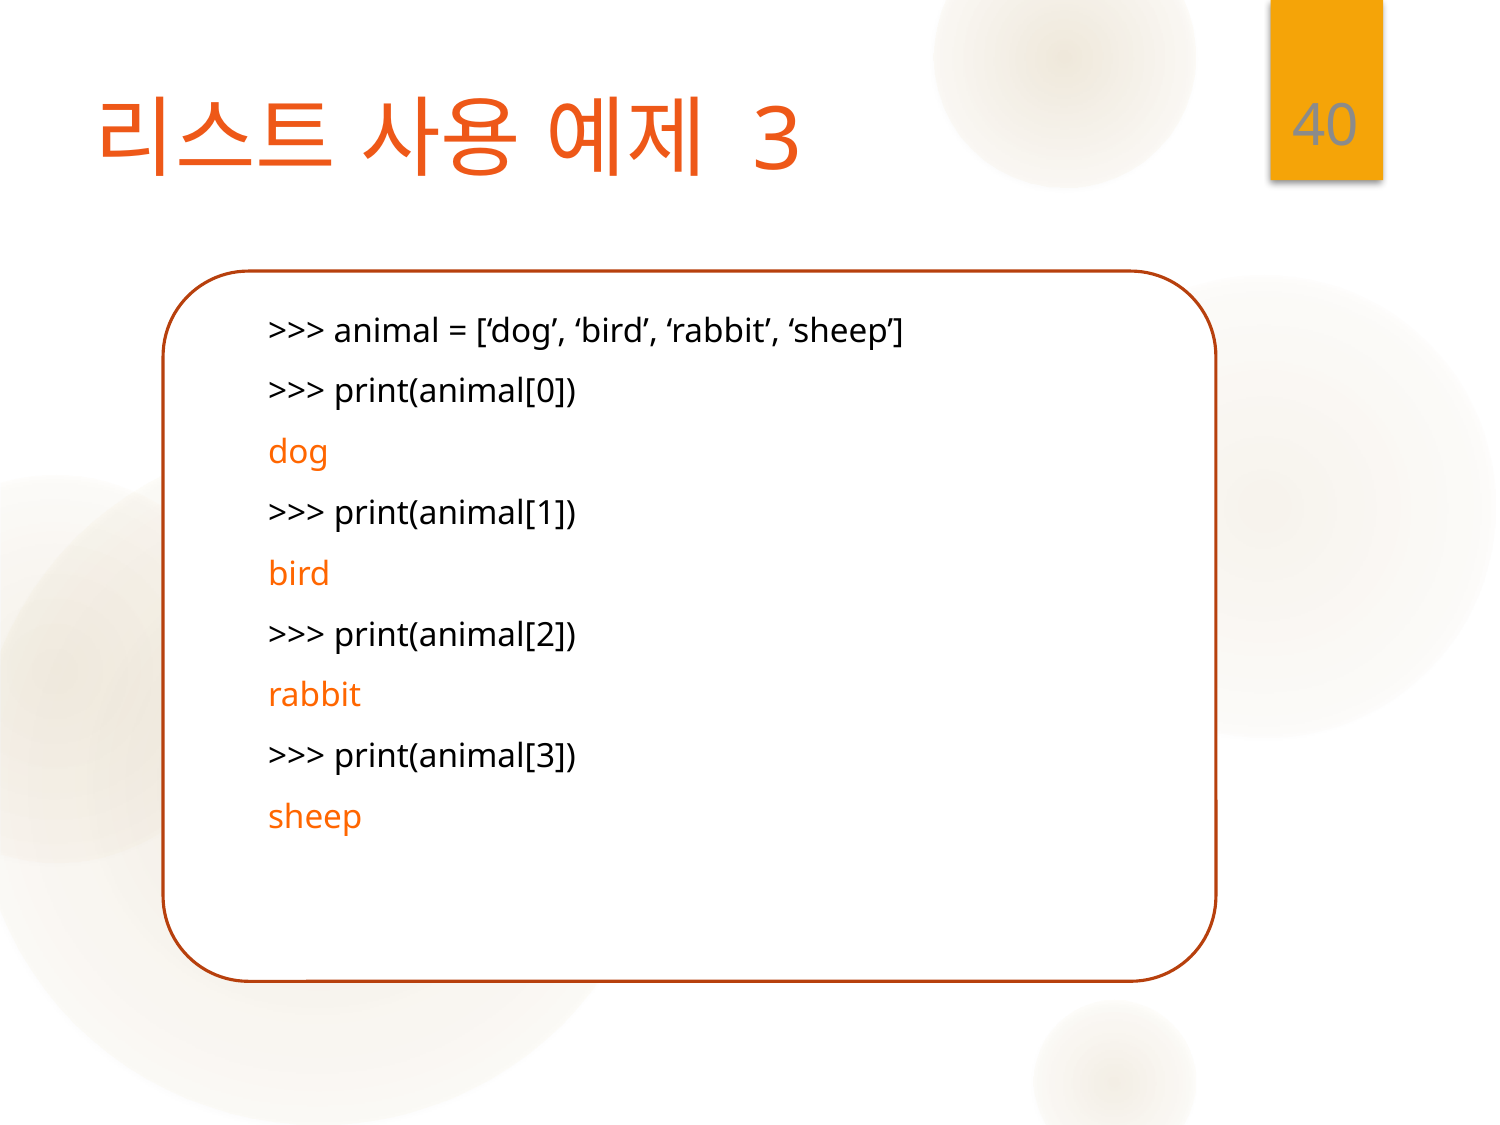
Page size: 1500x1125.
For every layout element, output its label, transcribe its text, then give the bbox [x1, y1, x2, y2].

list >>> animal = [‘dog’, ‘bird’, ‘rabbit’, ‘sheep’] >>> print(animal[0]) dog >>> print(animal[1]) bird >>> print(animal[2]) rabbit >>> print(animal[3]) sheep [103, 301, 1266, 915]
text_box [165, 915, 1214, 982]
title 리스트 사용 예제 3 [79, 74, 1237, 304]
slide_number 40 [1273, 48, 1378, 175]
